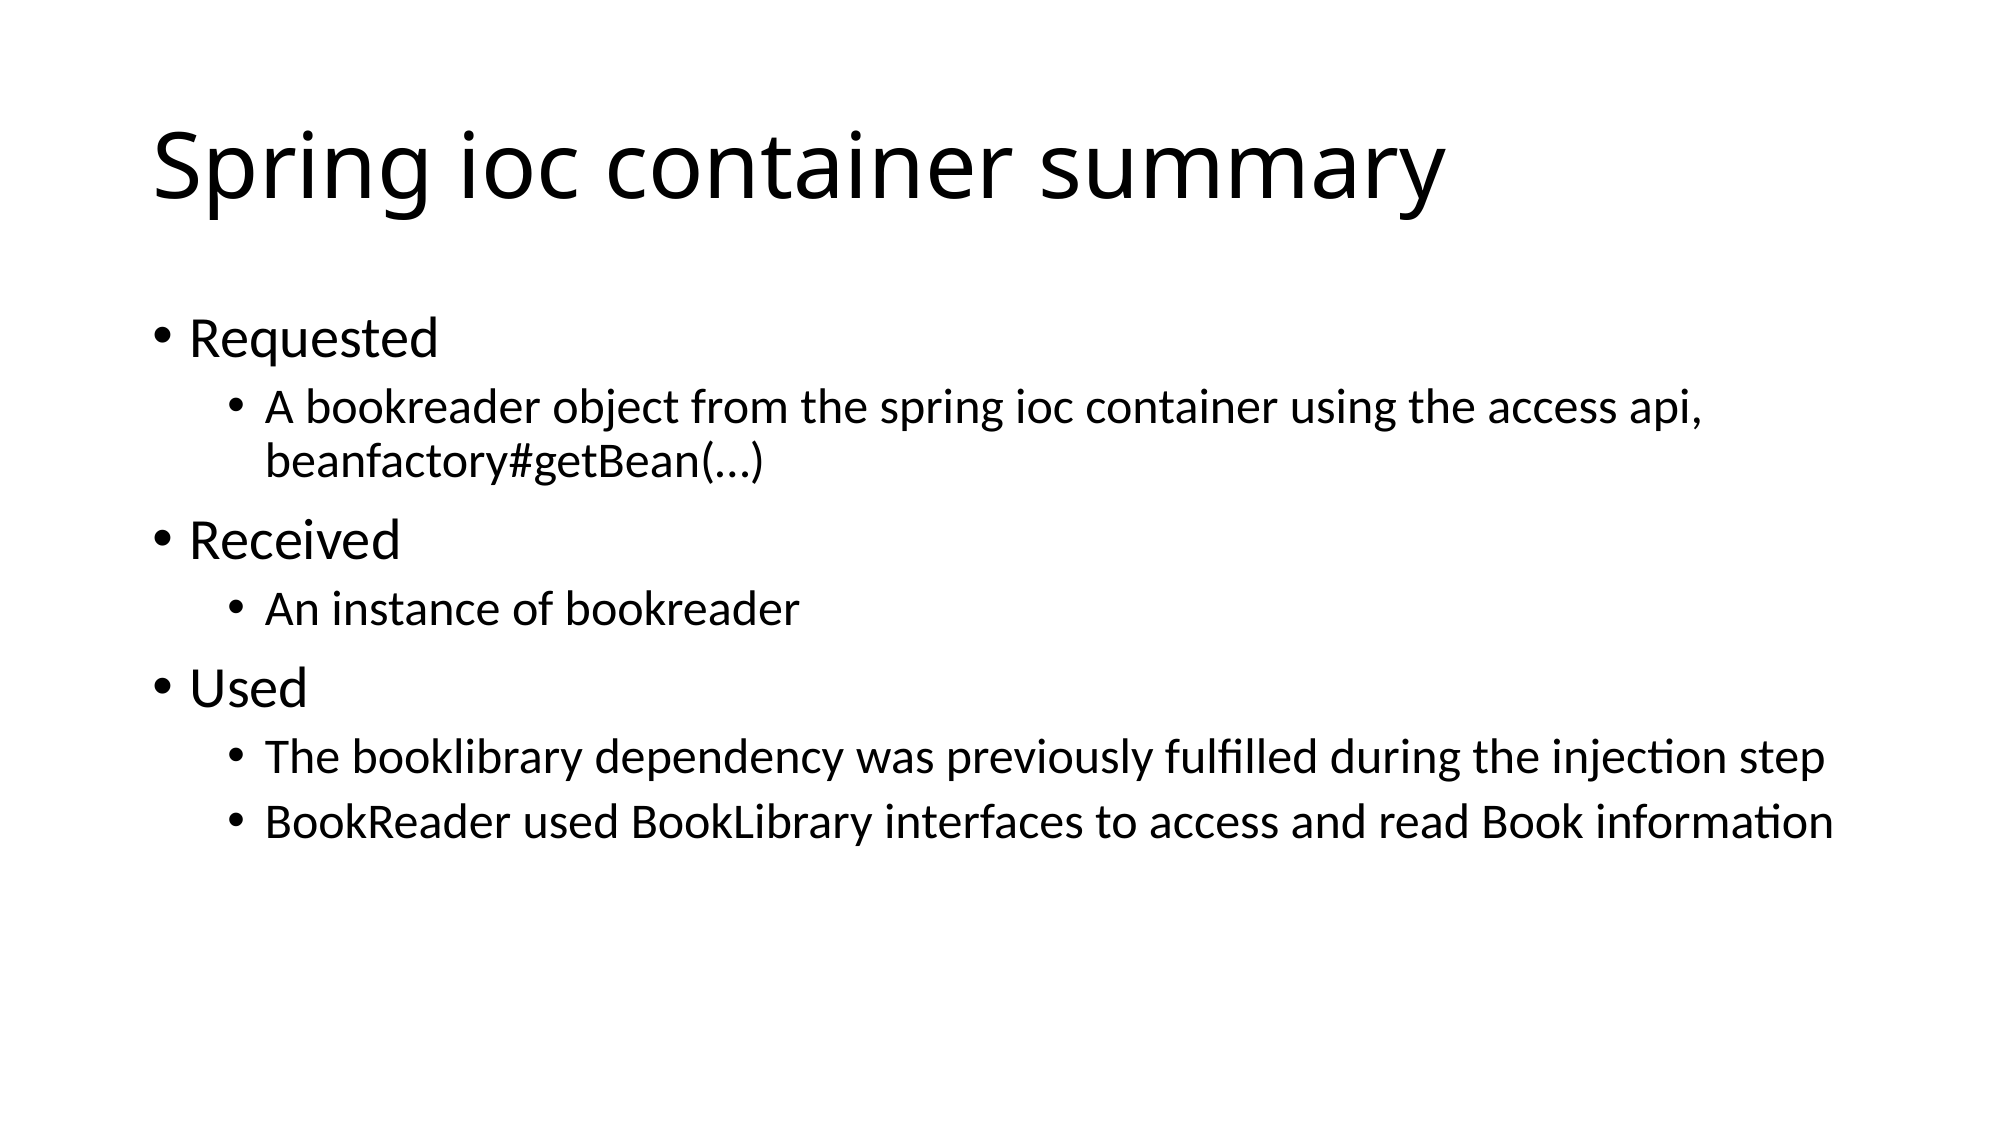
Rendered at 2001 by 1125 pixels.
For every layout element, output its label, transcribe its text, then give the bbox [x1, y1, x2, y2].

list Requested A bookreader object from the spring ioc container using the access api, beanfactory#getBean(…) Received An instance of bookreader Used The booklibrary dependency was previously fulfilled during the injection step BookReader used BookLibrary interfaces to access and read Book information [137, 299, 1863, 1014]
title Spring ioc container summary [137, 59, 1863, 278]
